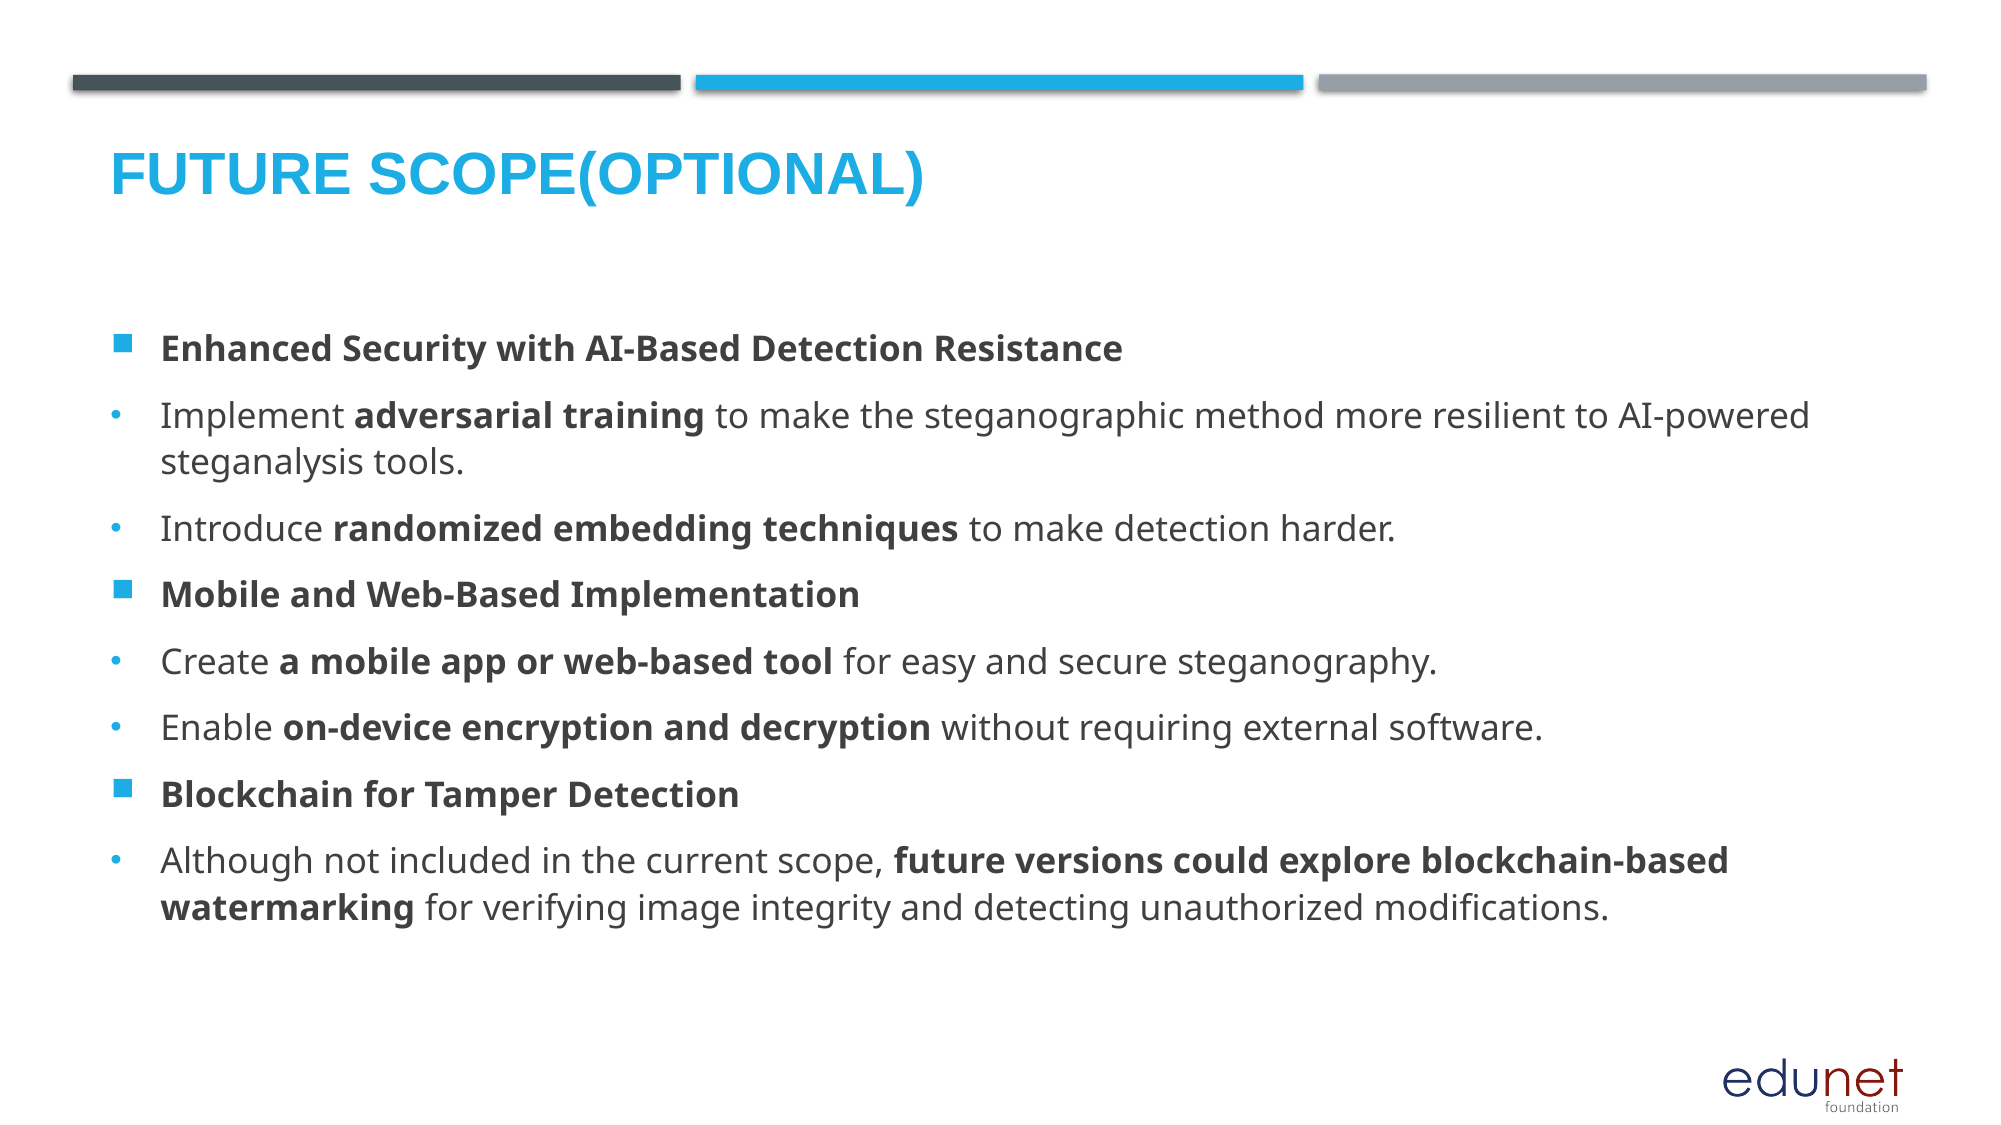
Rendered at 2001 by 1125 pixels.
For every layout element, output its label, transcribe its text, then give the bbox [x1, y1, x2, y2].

list Enhanced Security with AI-Based Detection Resistance Implement adversarial training to make the steganographic method more resilient to AI-powered steganalysis tools. Introduce randomized embedding techniques to make detection harder. Mobile and Web-Based Implementation Create a mobile app or web-based tool for easy and secure steganography. Enable on-device encryption and decryption without requiring external software. Blockchain for Tamper Detection Although not included in the current scope, future versions could explore blockchain-based watermarking for verifying image integrity and detecting unauthorized modifications. [95, 274, 1905, 1042]
picture [1719, 1056, 1905, 1116]
text_box Future scope(optional) [95, 126, 1905, 214]
